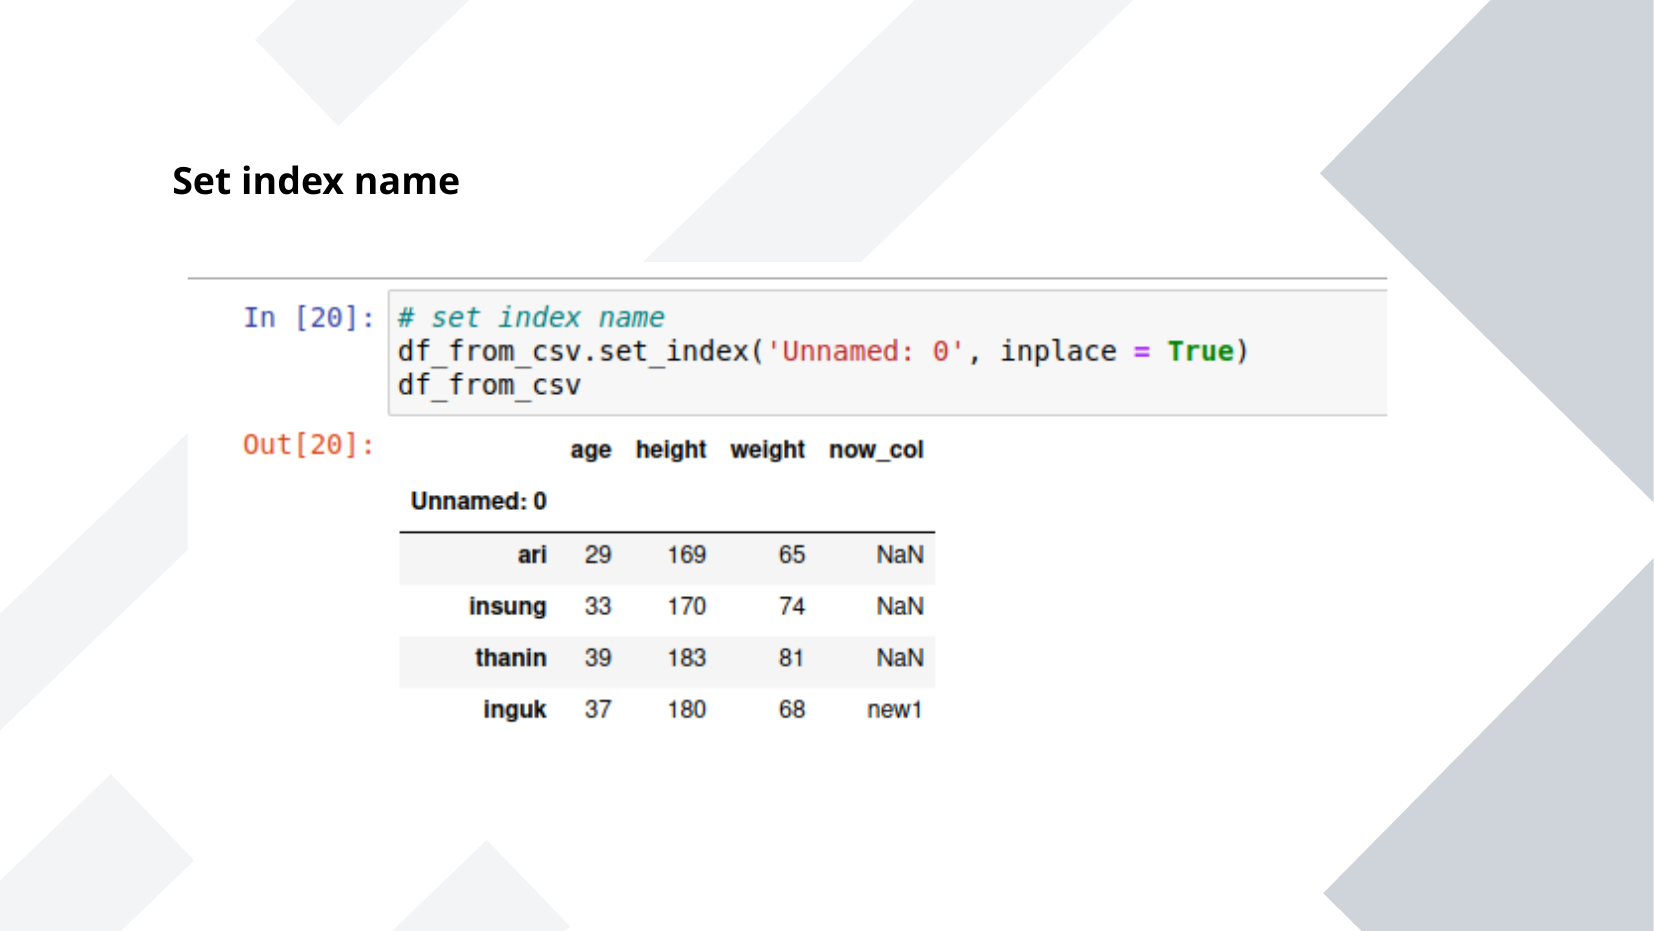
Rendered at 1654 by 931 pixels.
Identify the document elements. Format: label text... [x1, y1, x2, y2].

text_box Set index name [157, 150, 1200, 272]
picture [187, 262, 1388, 751]
